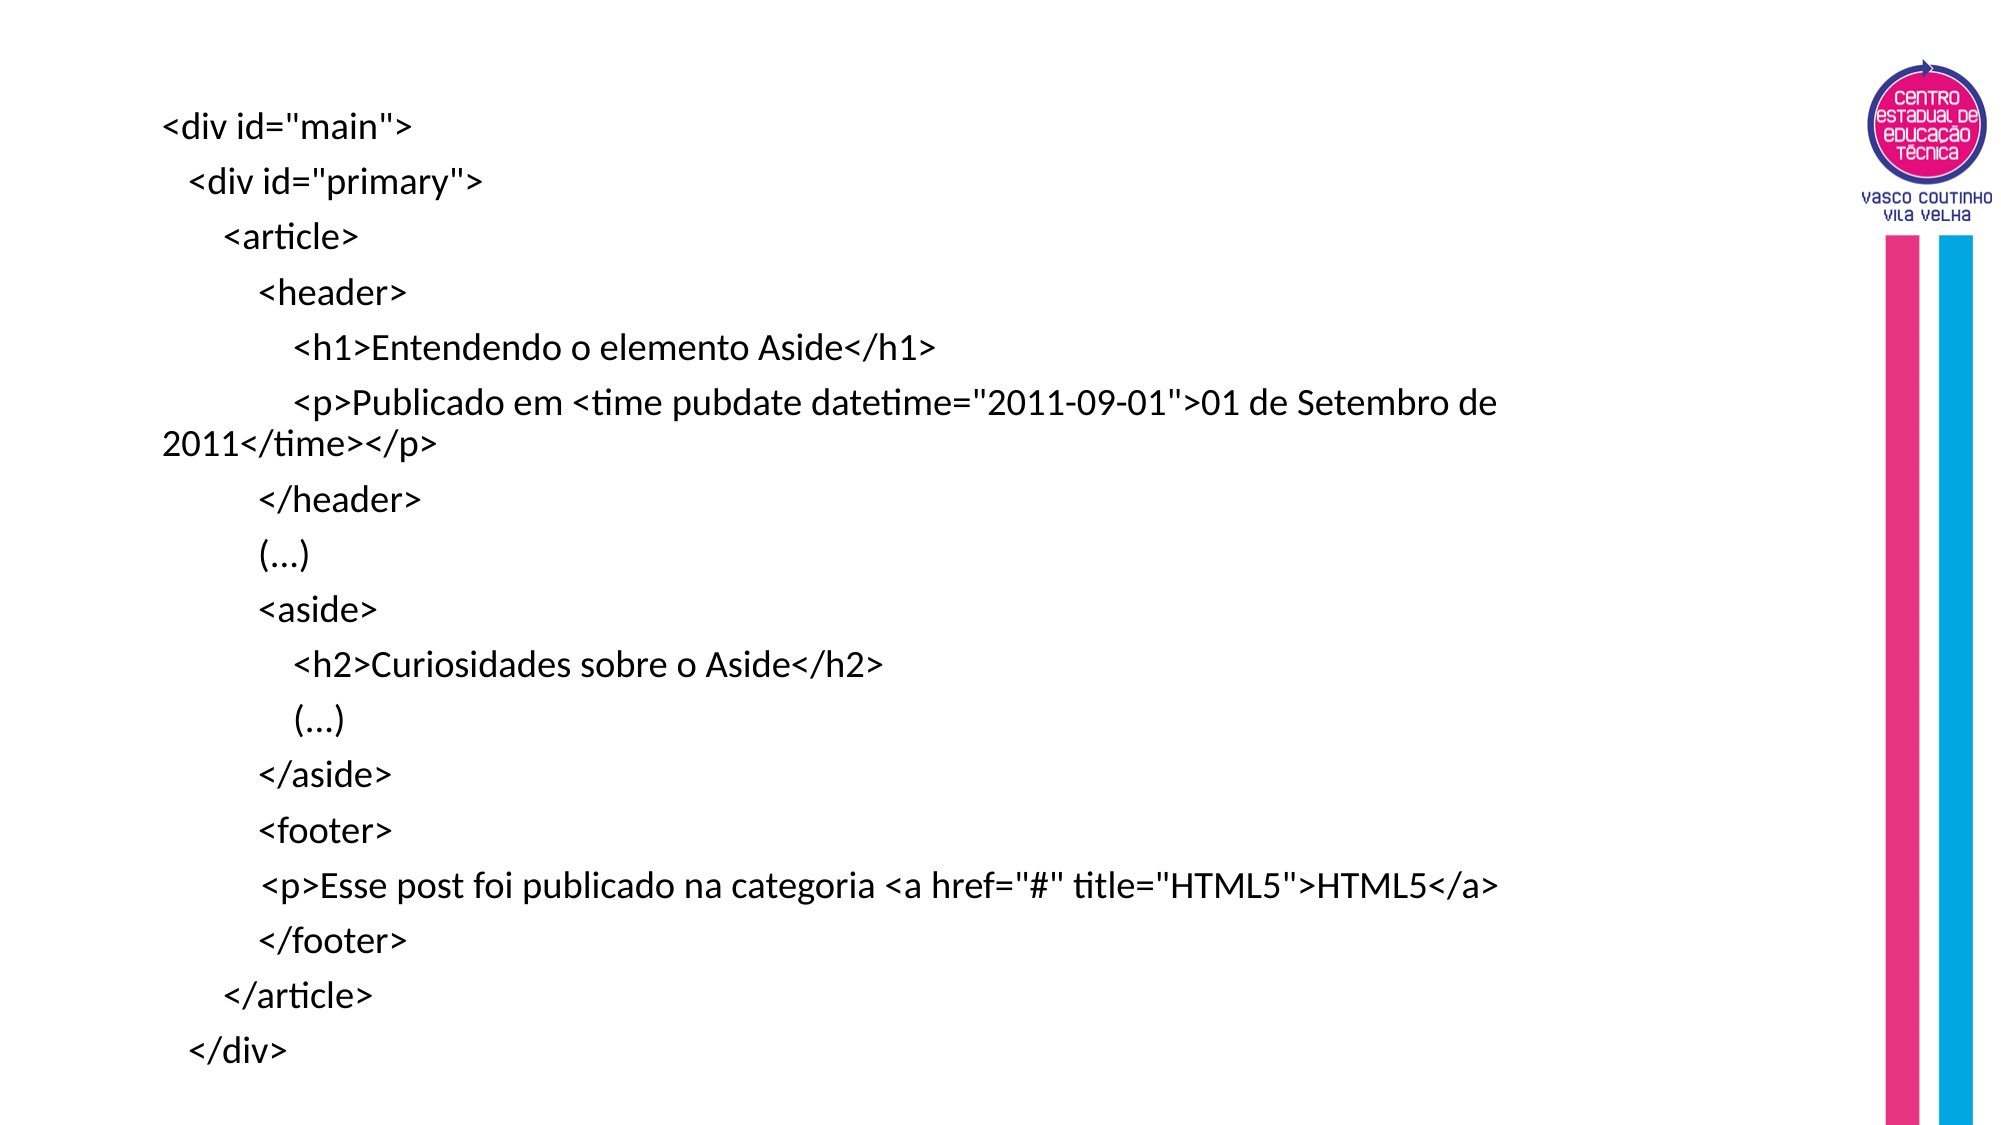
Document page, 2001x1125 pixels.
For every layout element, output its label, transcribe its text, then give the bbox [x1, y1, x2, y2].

picture [1862, 59, 1992, 221]
list <div id="main"> <div id="primary"> <article> <header> <h1>Entendendo o elemento Aside</h1> <p>Publicado em <time pubdate datetime="2011-09-01">01 de Setembro de 2011</time></p> </header> (...) <aside> <h2>Curiosidades sobre o Aside</h2> (...) </aside> <footer> <p>Esse post foi publicado na categoria <a href="#" title="HTML5">HTML5</a> </footer> </article> </div> [111, 99, 1689, 1090]
picture [1886, 236, 1939, 1124]
